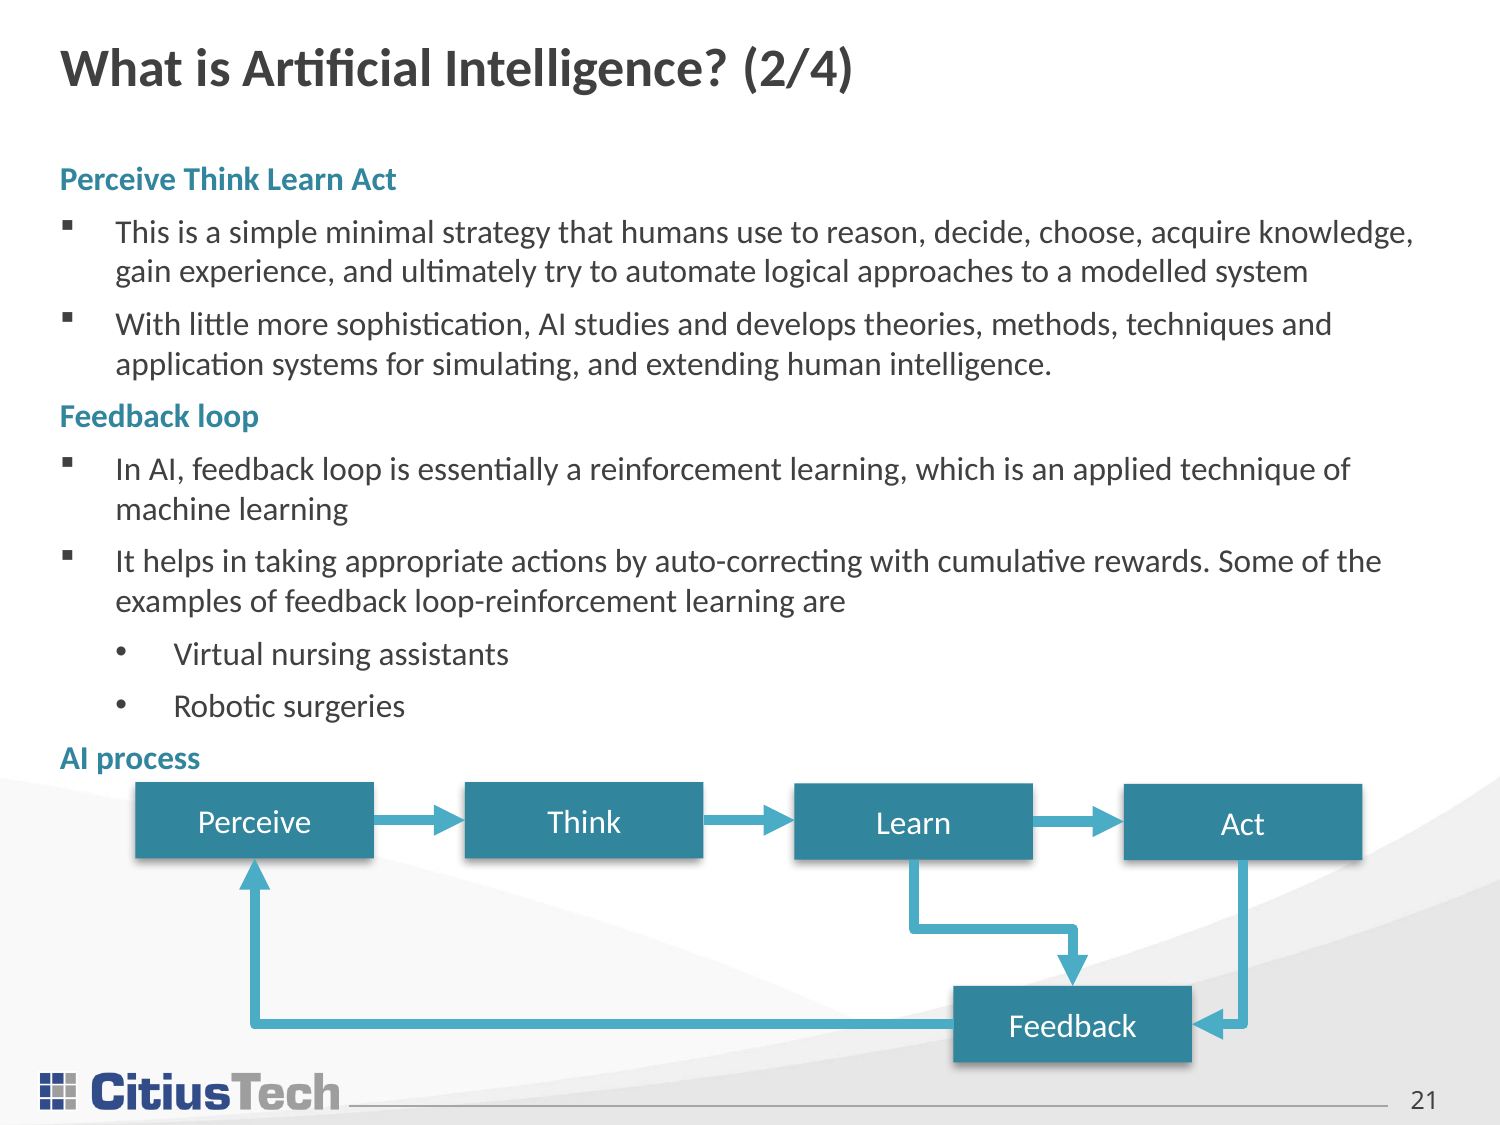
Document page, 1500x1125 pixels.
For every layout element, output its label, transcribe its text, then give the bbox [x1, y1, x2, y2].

title What is Artificial Intelligence? (2/4) [45, 18, 1450, 113]
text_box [135, 781, 1363, 1063]
text_box Perceive Think Learn Act This is a simple minimal strategy that humans use to reason, decide, choose, acquire knowledge, gain experience, and ultimately try to automate logical approaches to a modelled system With little more sophistication, AI studies and develops theories, methods, techniques and application systems for simulating, and extending human intelligence. Feedback loop In AI, feedback loop is essentially a reinforcement learning, which is an applied technique of machine learning It helps in taking appropriate actions by auto-correcting with cumulative rewards. Some of the examples of feedback loop-reinforcement learning are Virtual nursing assistants Robotic surgeries AI process [44, 149, 1449, 784]
picture [0, 0, 1500, 1125]
